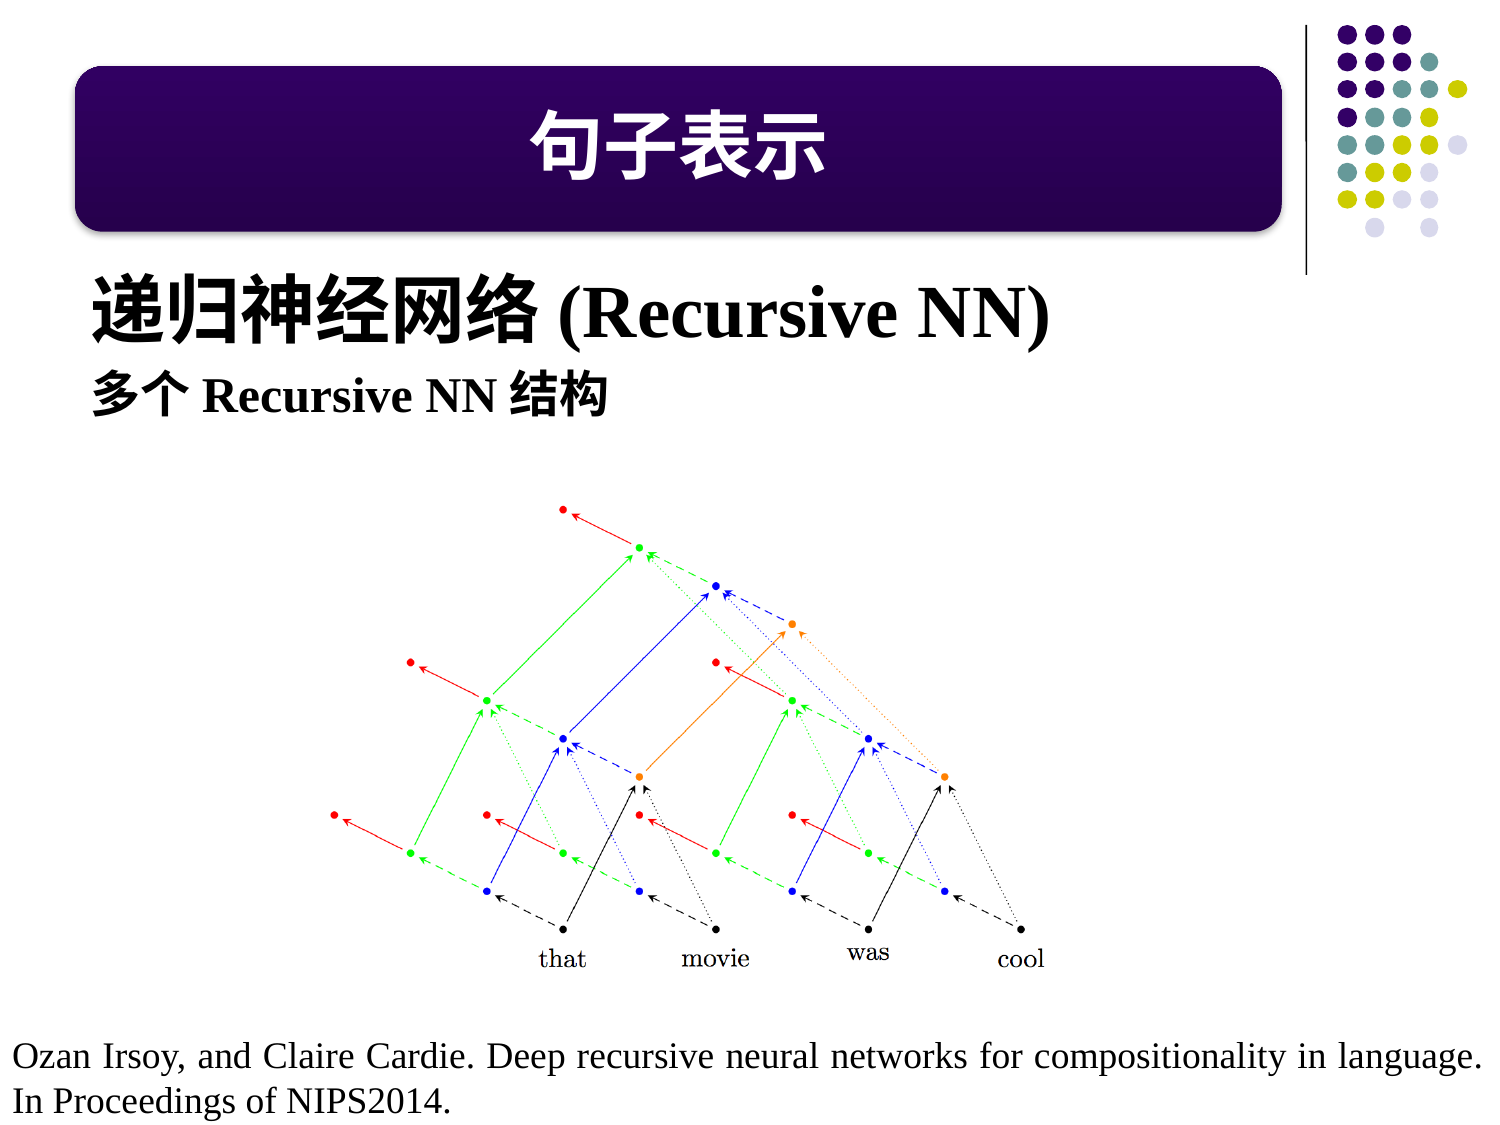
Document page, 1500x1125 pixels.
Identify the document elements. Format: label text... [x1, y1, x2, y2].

picture [295, 481, 1061, 980]
text_box Ozan Irsoy, and Claire Cardie. Deep recursive neural networks for compositionality in language. In Proceedings of NIPS2014. [0, 1023, 1500, 1125]
list 递归神经网络(Recursive NN) 多个Recursive NN结构 [75, 255, 1425, 980]
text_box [74, 66, 1282, 232]
